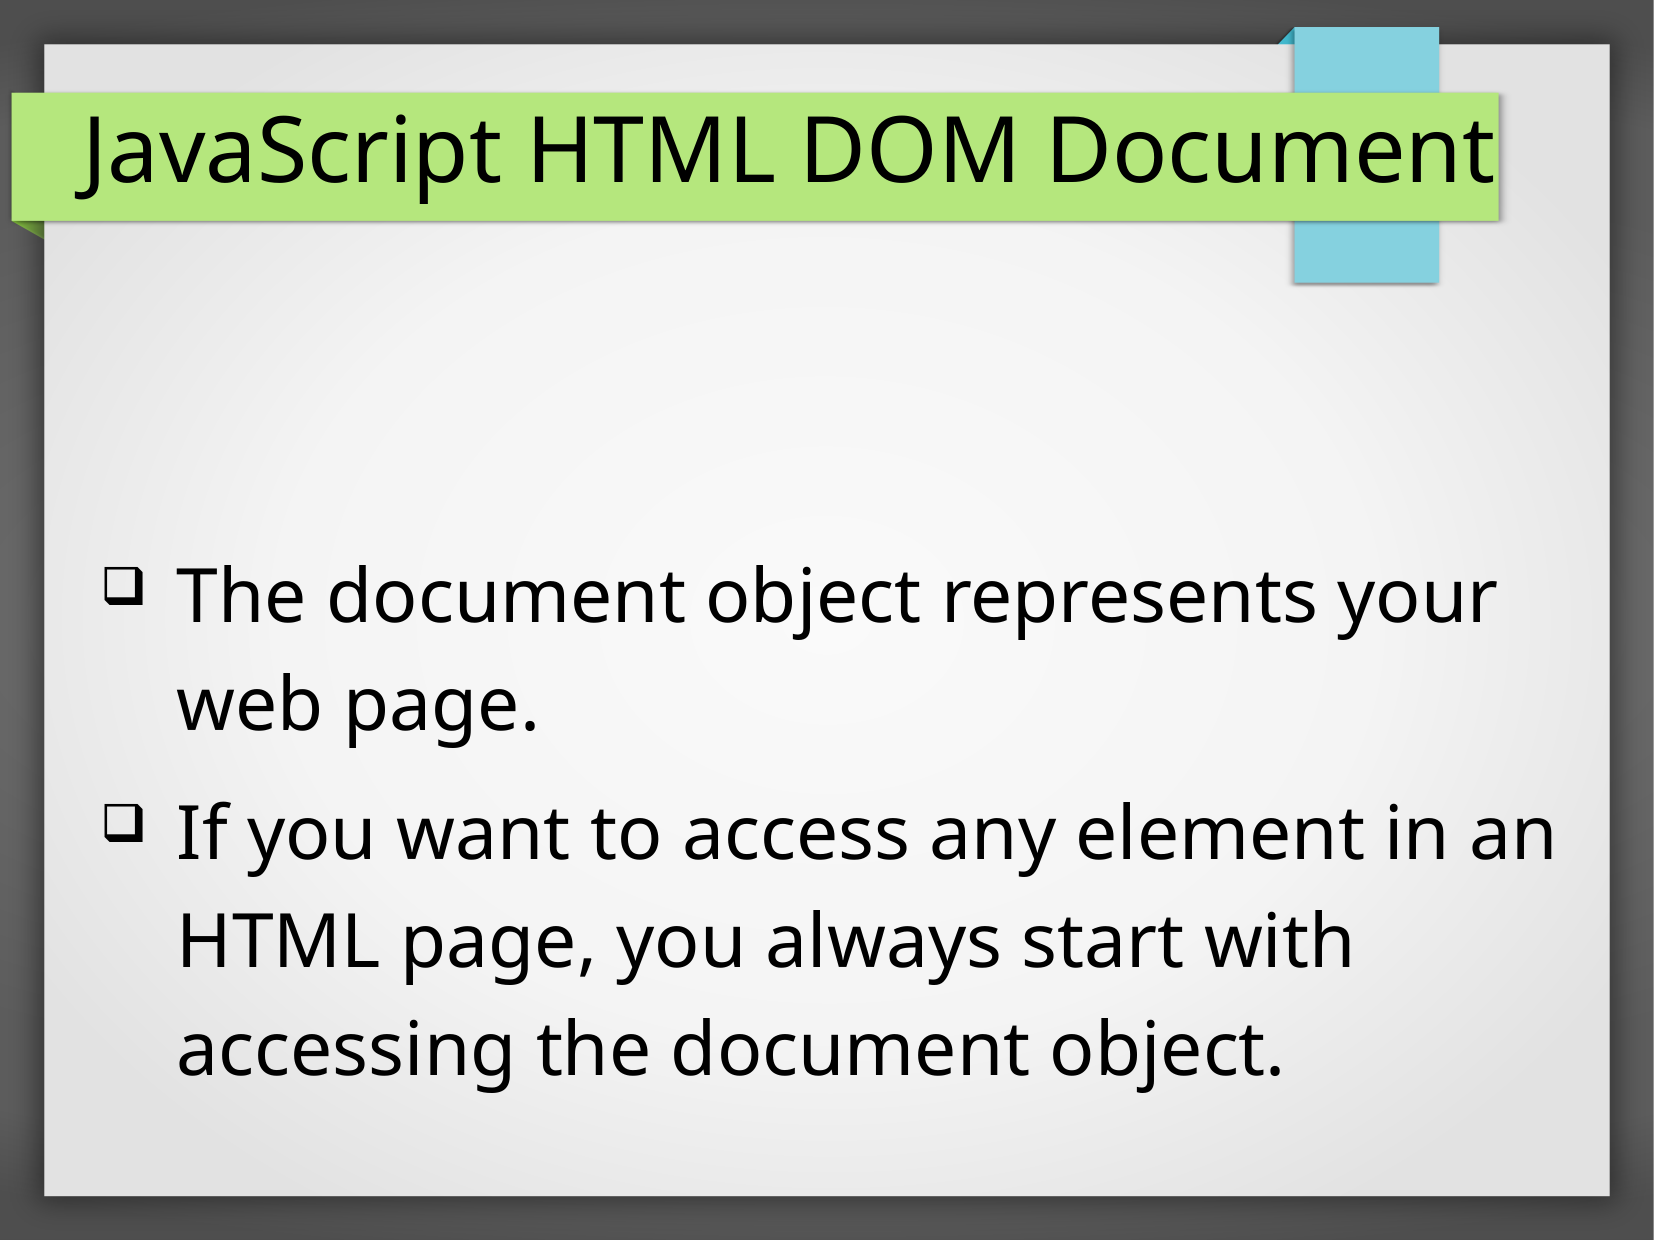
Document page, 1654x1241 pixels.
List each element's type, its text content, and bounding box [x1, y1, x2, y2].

title JavaScript HTML DOM Document [82, 49, 1571, 257]
picture [0, 0, 1654, 1240]
subtitle The document object represents your web page. If you want to access any element in an HTML page, you always start with accessing the document object. [82, 290, 1571, 1010]
